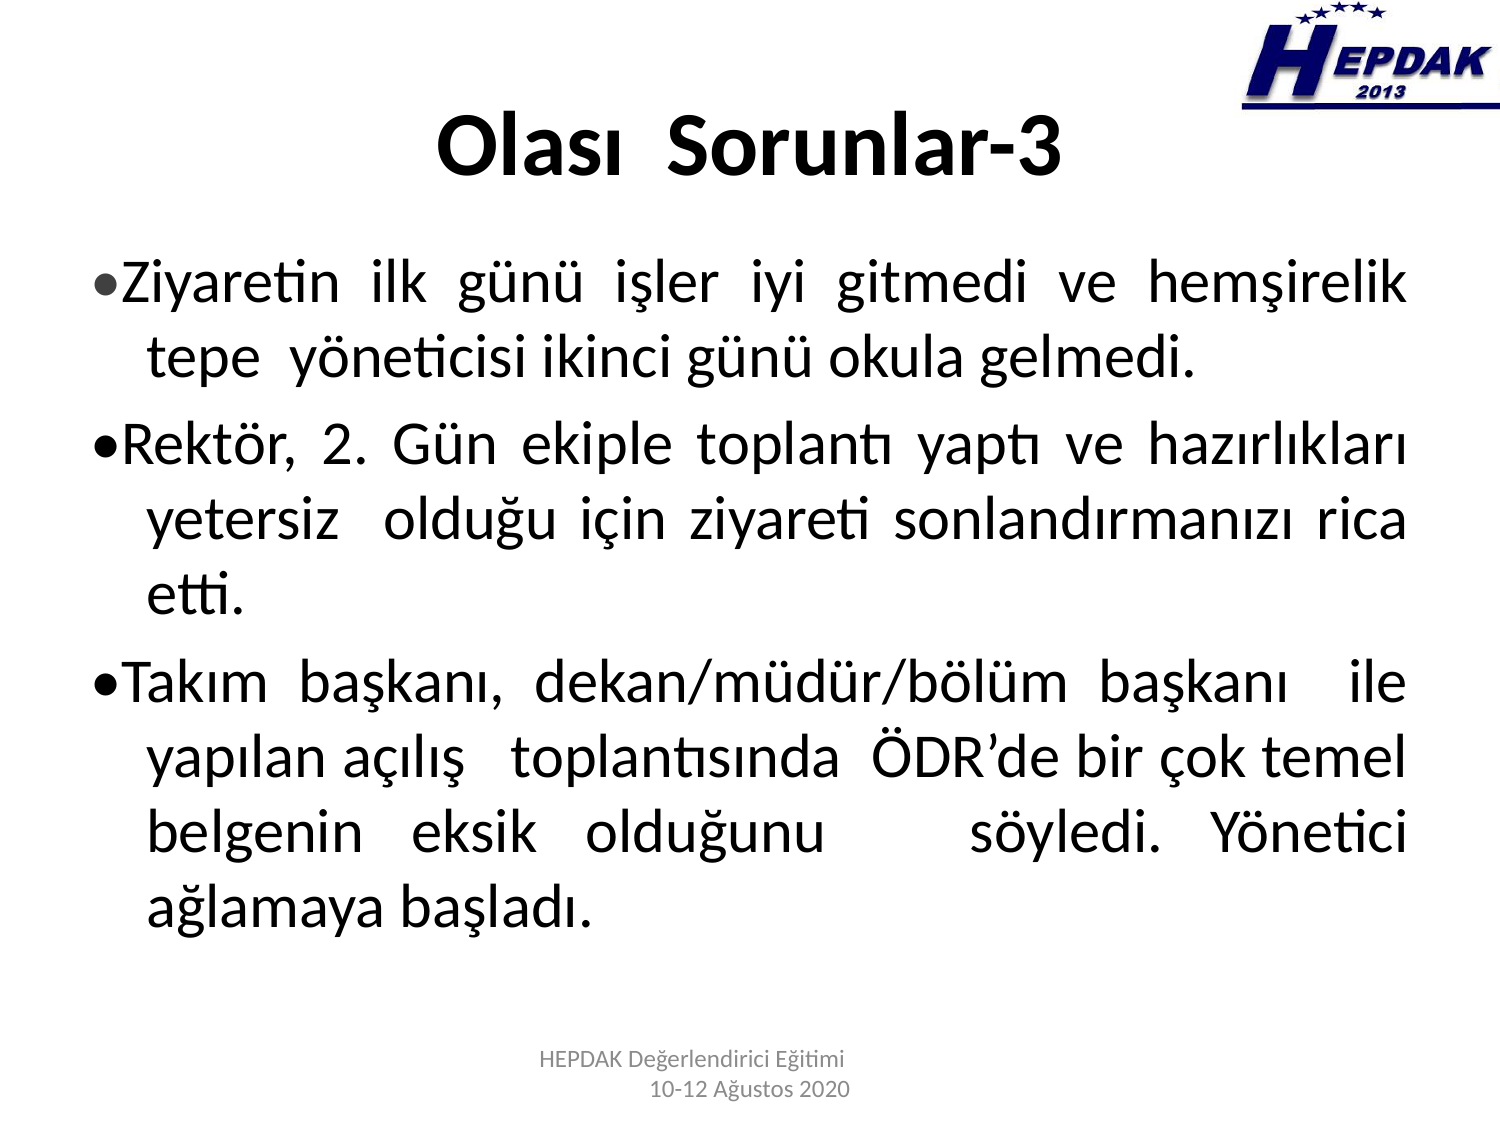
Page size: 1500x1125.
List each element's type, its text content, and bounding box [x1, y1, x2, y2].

title Olası Sorunlar-3 [75, 45, 1425, 232]
list •Ziyaretin ilk günü işler iyi gitmedi ve hemşirelik tepe yöneticisi ikinci günü okula gelmedi. •Rektör, 2. Gün ekiple toplantı yaptı ve hazırlıkları yetersiz olduğu için ziyareti sonlandırmanızı rica etti. •Takım başkanı, dekan/müdür/bölüm başkanı ile yapılan açılış toplantısında ÖDR’de bir çok temel belgenin eksik olduğunu söyledi. Yönetici ağlamaya başladı. [75, 232, 1425, 1005]
footer HEPDAK Değerlendirici Eğitimi 10-12 Ağustos 2020 [512, 1042, 988, 1103]
picture [1234, 0, 1500, 118]
